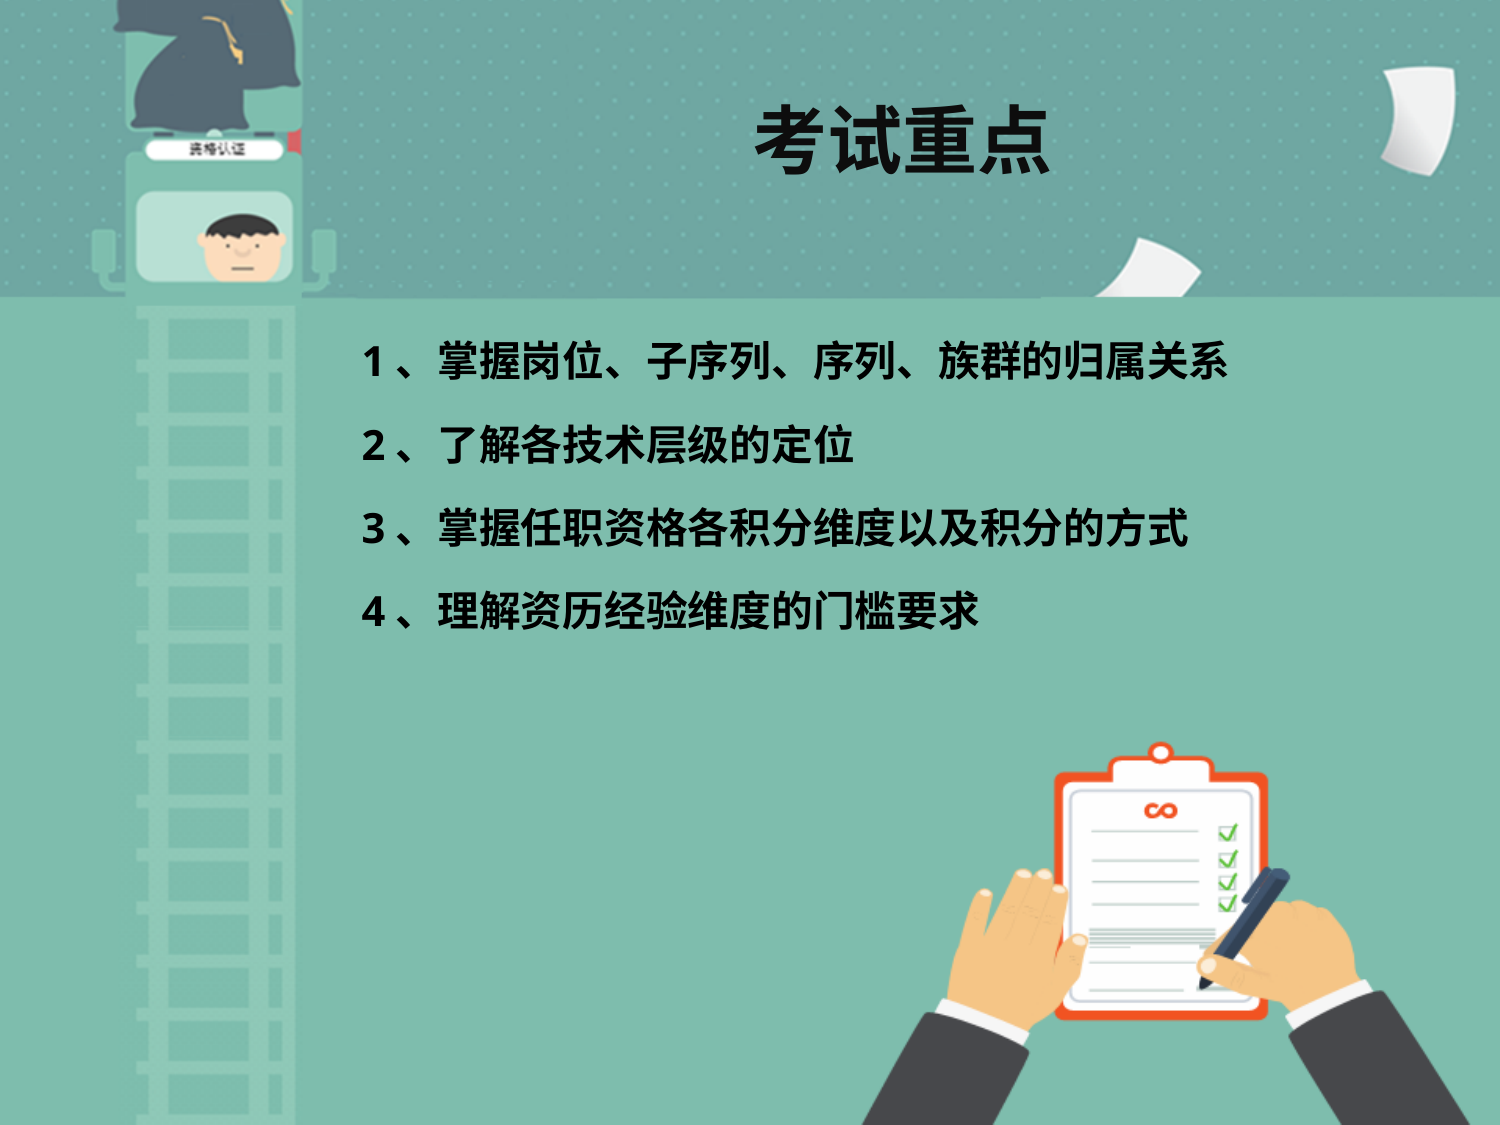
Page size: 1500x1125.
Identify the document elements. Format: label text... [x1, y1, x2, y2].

title 考试重点 [346, 45, 1459, 233]
list 1、掌握岗位、子序列、序列、族群的归属关系 2、了解各技术层级的定位 3、掌握任职资格各积分维度以及积分的方式 4、理解资历经验维度的门槛要求 [346, 302, 1459, 1024]
picture [0, 0, 1500, 1125]
